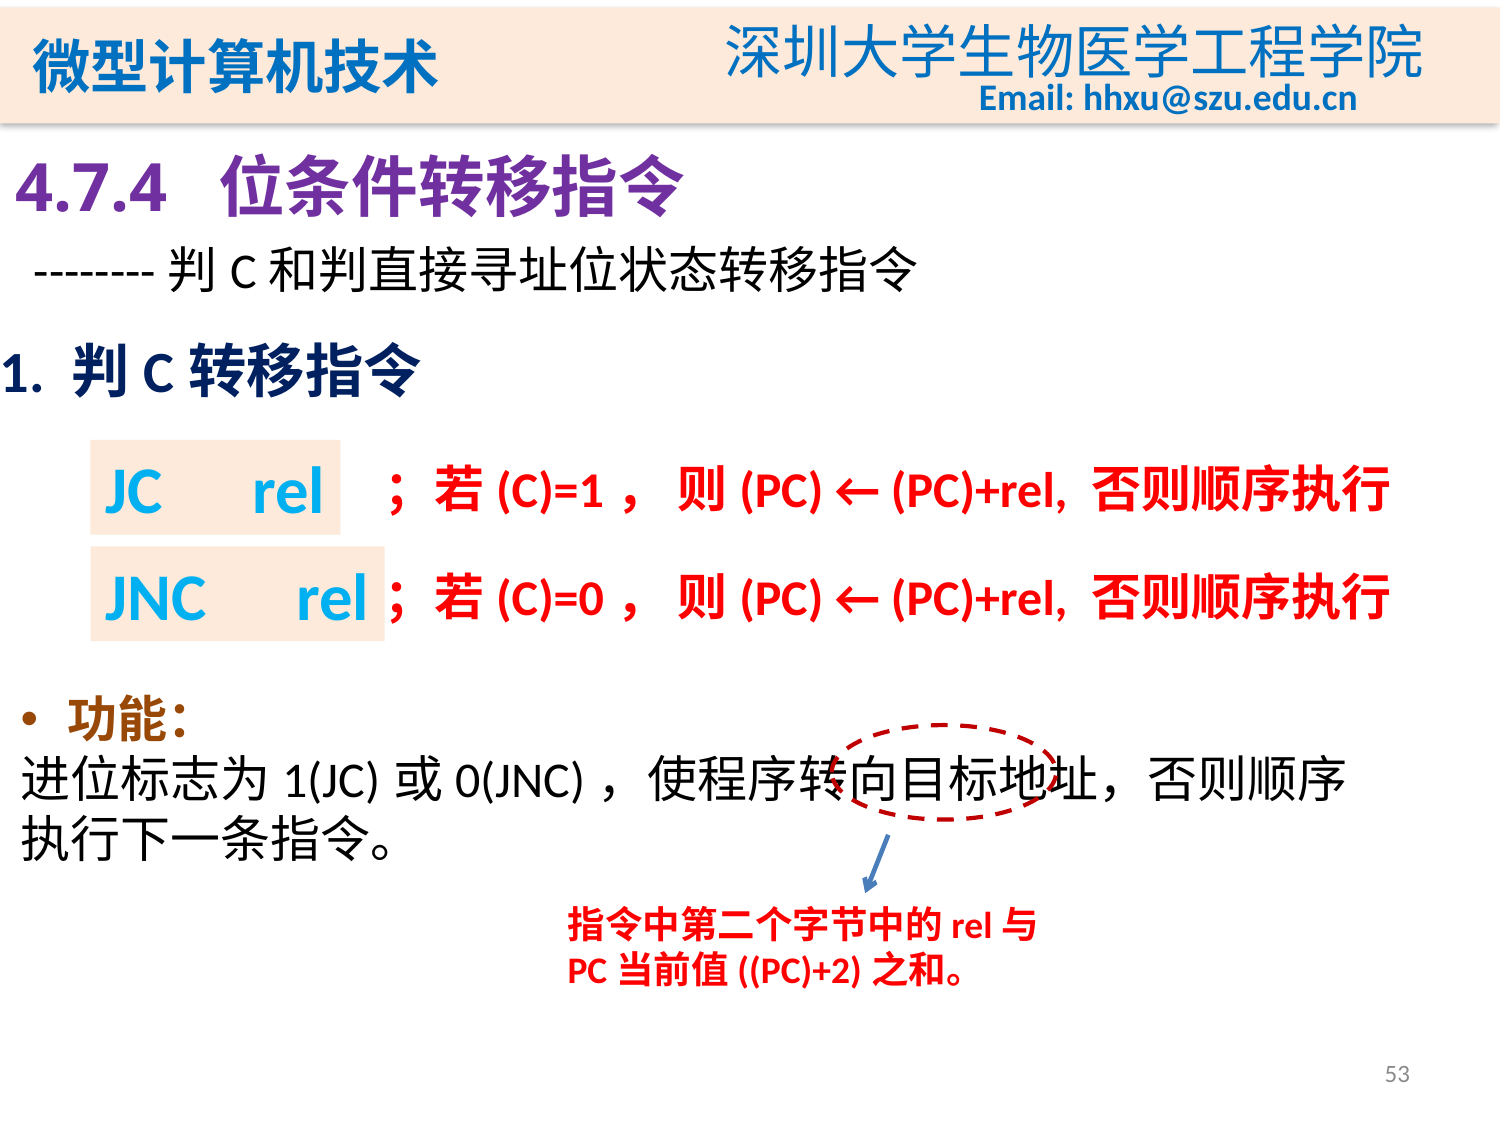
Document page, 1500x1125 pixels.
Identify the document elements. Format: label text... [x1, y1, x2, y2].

text_box JC rel [90, 439, 341, 535]
text_box [829, 722, 1058, 822]
text_box ；若(C)=1， 则(PC) ← (PC)+rel, 否则顺序执行 [369, 450, 1418, 525]
text_box 指令中第二个字节中的rel与PC当前值((PC)+2)之和。 [552, 893, 1057, 998]
text_box ；若(C)=0， 则(PC) ← (PC)+rel, 否则顺序执行 [369, 557, 1418, 633]
text_box 功能： 进位标志为1(JC)或0(JNC)，使程序转向目标地址，否则顺序执行下一条指令。 [5, 680, 1365, 876]
text_box 4.7.4 位条件转移指令 [0, 137, 1351, 268]
text_box --------判C和判直接寻址位状态转移指令 [19, 231, 934, 307]
slide_number 53 [1074, 1042, 1425, 1103]
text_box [864, 834, 889, 894]
text_box 1. 判C转移指令 [0, 326, 437, 411]
text_box JNC rel [90, 546, 385, 642]
